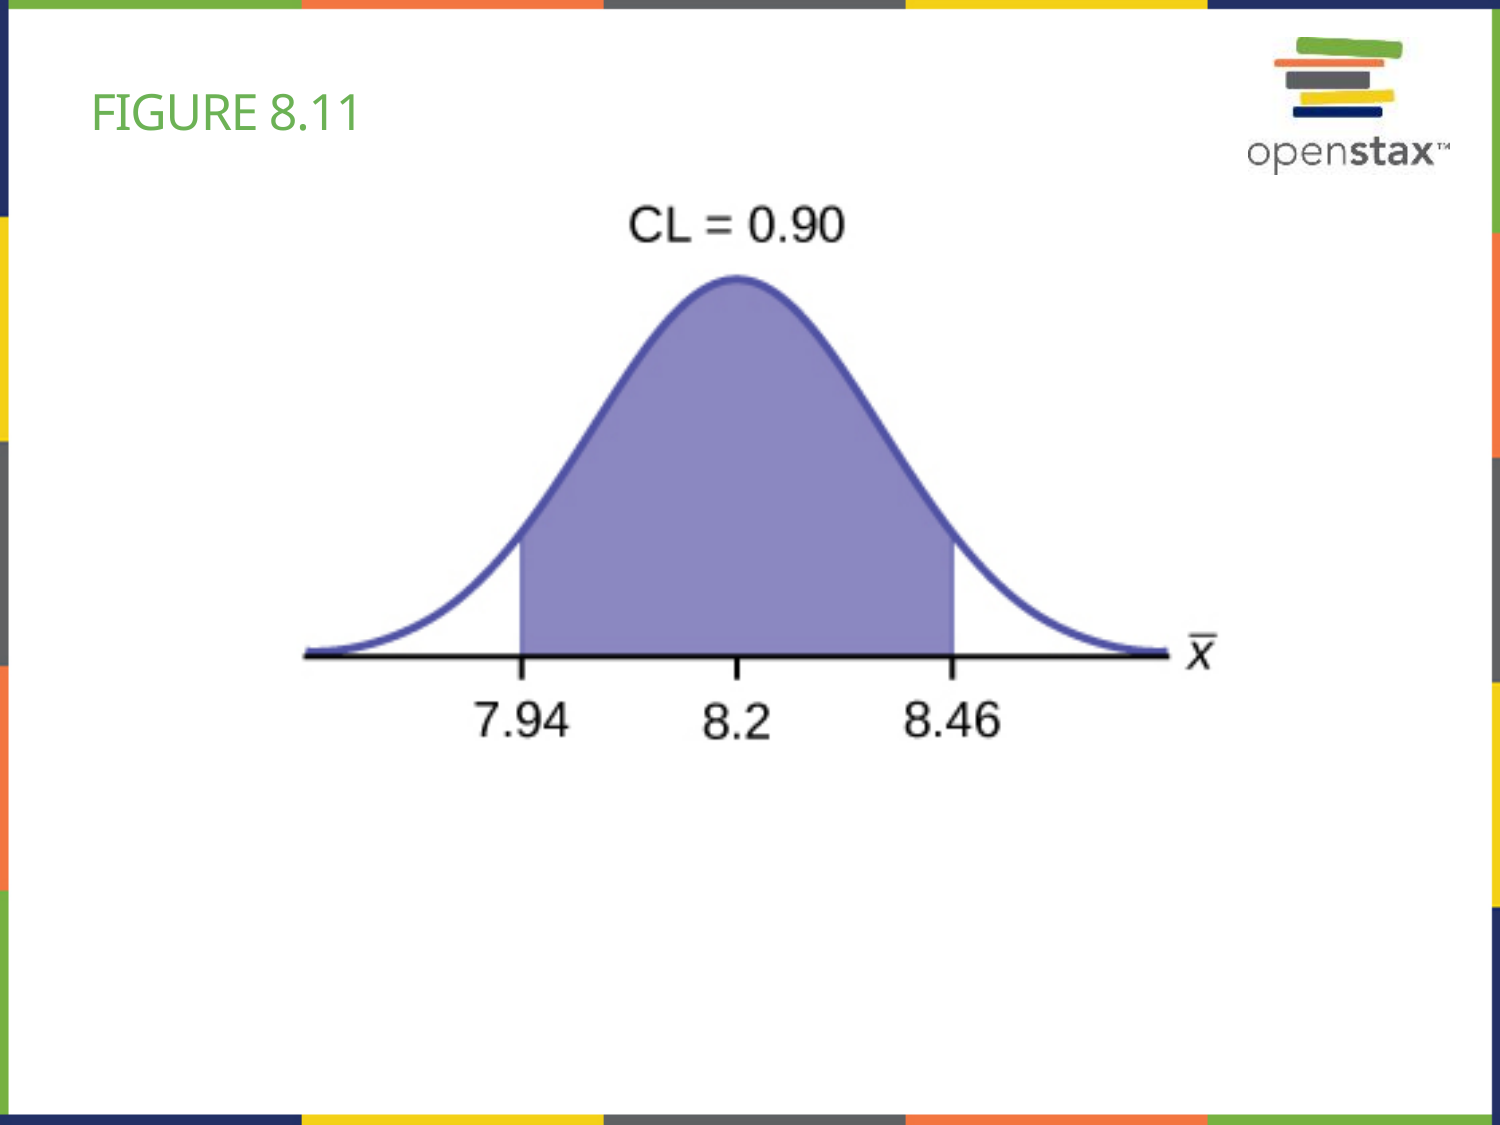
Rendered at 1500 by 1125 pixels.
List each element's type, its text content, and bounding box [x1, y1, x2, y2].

picture [0, 0, 1500, 1125]
title Figure 8.11 [75, 39, 1246, 148]
